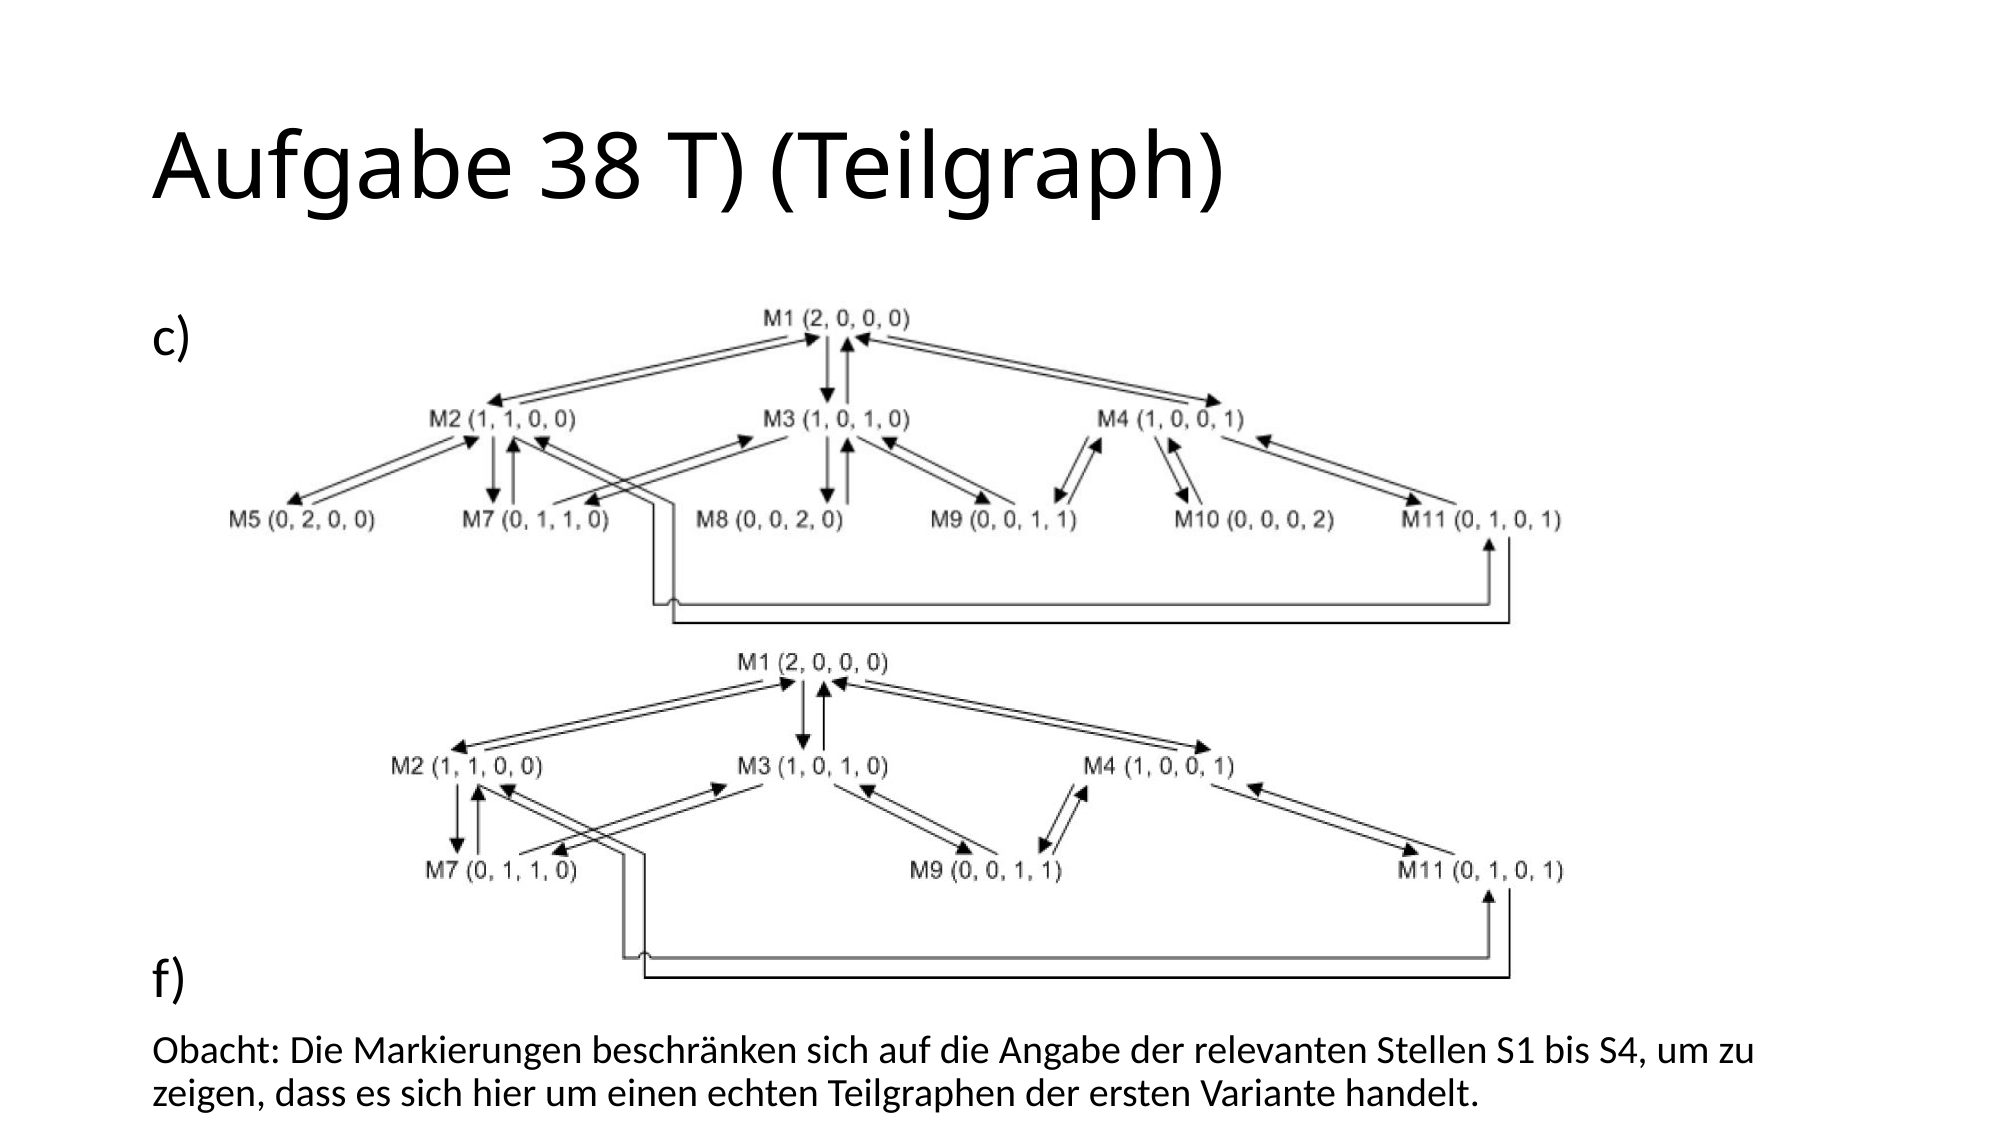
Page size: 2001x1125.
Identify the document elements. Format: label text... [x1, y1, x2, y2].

picture [382, 641, 1575, 986]
picture [220, 291, 1575, 631]
list c) f) Obacht: Die Markierungen beschränken sich auf die Angabe der relevanten Stellen S1 bis S4, um zu zeigen, dass es sich hier um einen echten Teilgraphen der ersten Variante handelt. [137, 299, 1863, 1125]
title Aufgabe 38 T) (Teilgraph) [137, 59, 1863, 278]
